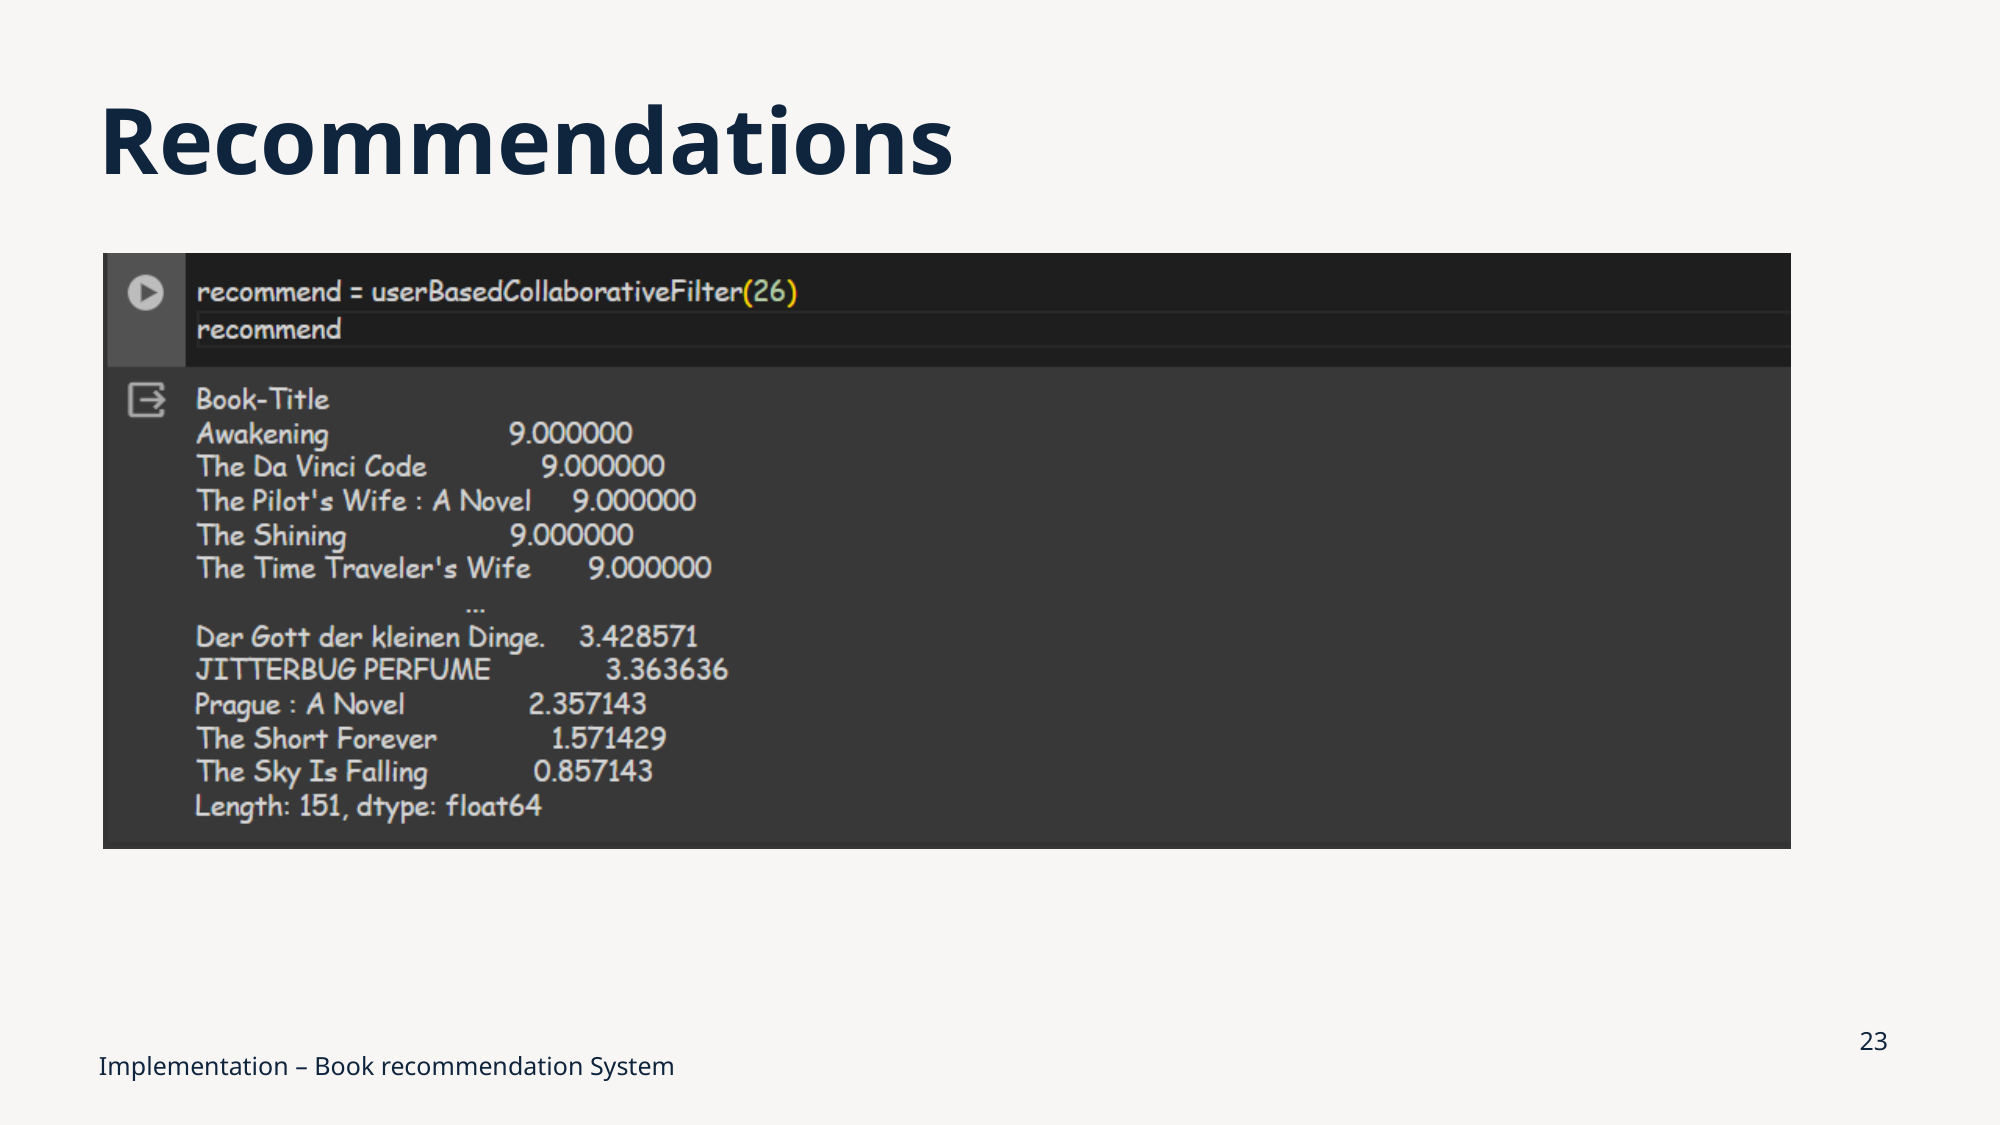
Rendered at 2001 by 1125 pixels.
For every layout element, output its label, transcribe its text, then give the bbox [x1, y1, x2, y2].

slide_number 23 [1836, 1020, 1912, 1066]
text_box [83, 253, 1575, 896]
title Recommendations [83, 72, 1116, 217]
text_box [54, 253, 1926, 960]
picture [103, 253, 1791, 849]
footer Implementation – Book recommendation System [83, 1042, 759, 1089]
